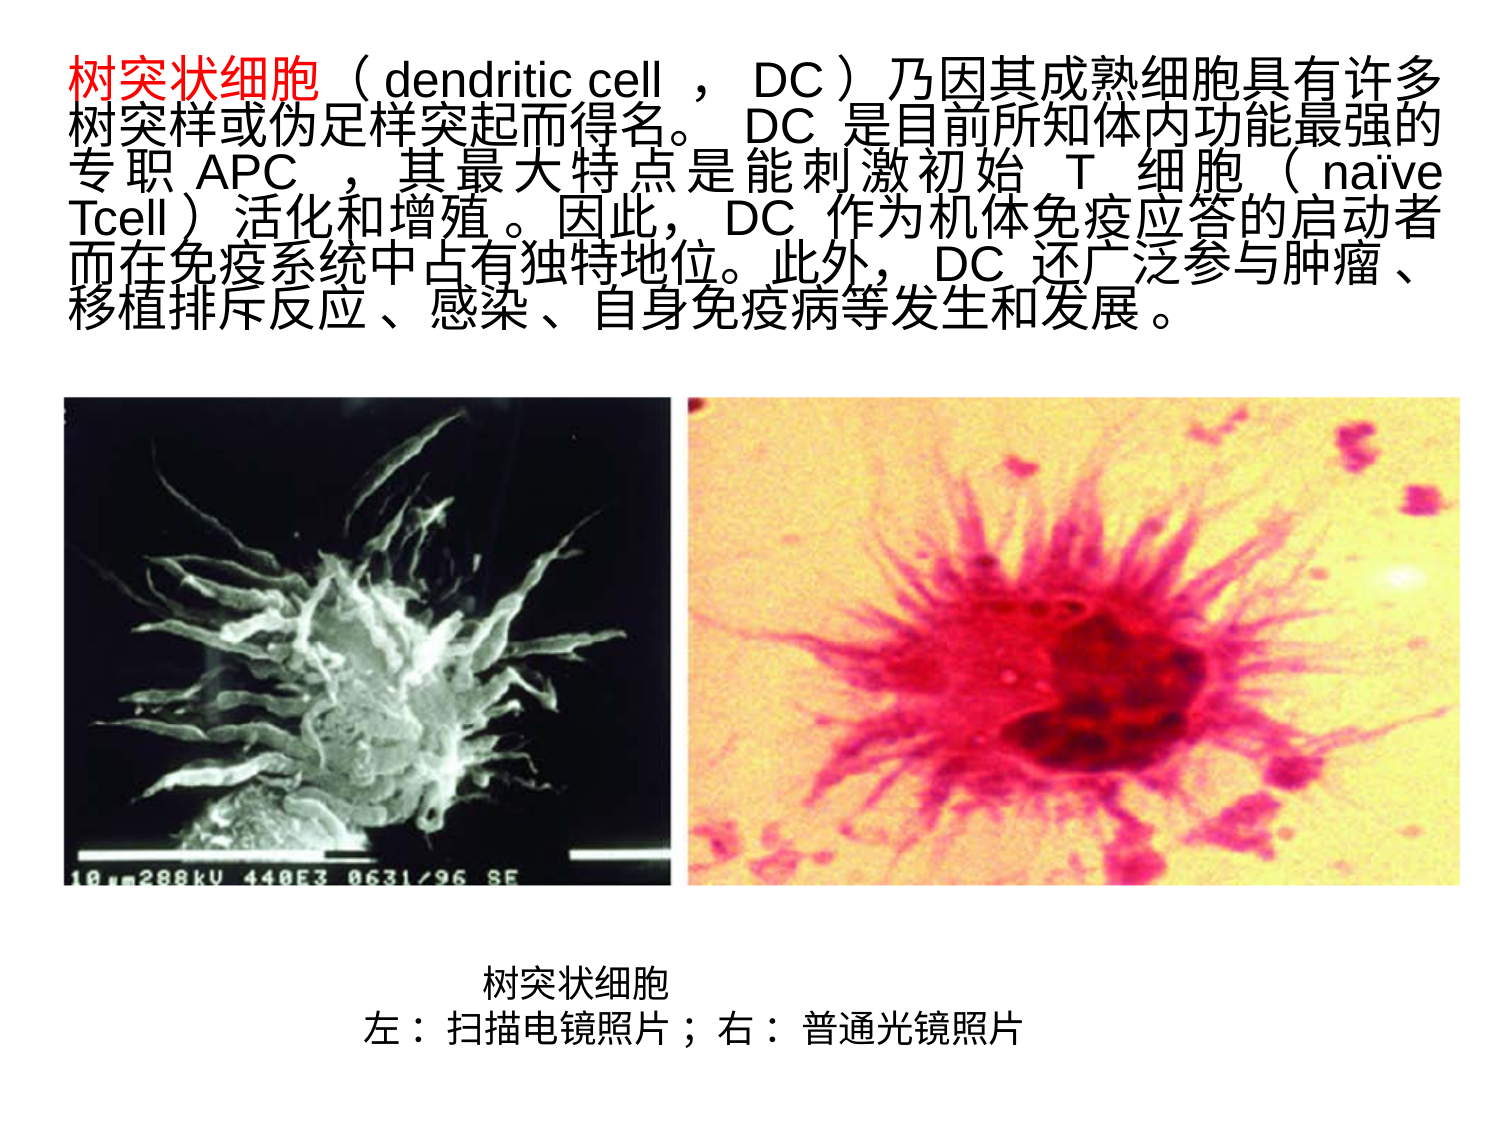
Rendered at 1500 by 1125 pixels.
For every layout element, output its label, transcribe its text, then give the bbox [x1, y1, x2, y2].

text_box 树突状细胞 左 ：扫描电镜照片 ；右 ：普通光镜照片 [348, 952, 1099, 1057]
picture [32, 385, 1479, 917]
text_box 树突状细胞（dendritic cell ，DC）乃因其成熟细胞具有许多树突样或伪足样突起而得名。 DC 是目前所知体内功能最强的专职APC ，其最大特点是能刺激初始 T 细胞（naïve Tcell）活化和增殖 。因此，DC 作为机体免疫应答的启动者而在免疫系统中占有独特地位。此外，DC 还广泛参与肿瘤 、移植排斥反应 、感染 、自身免疫病等发生和发展 。 [53, 54, 1459, 345]
